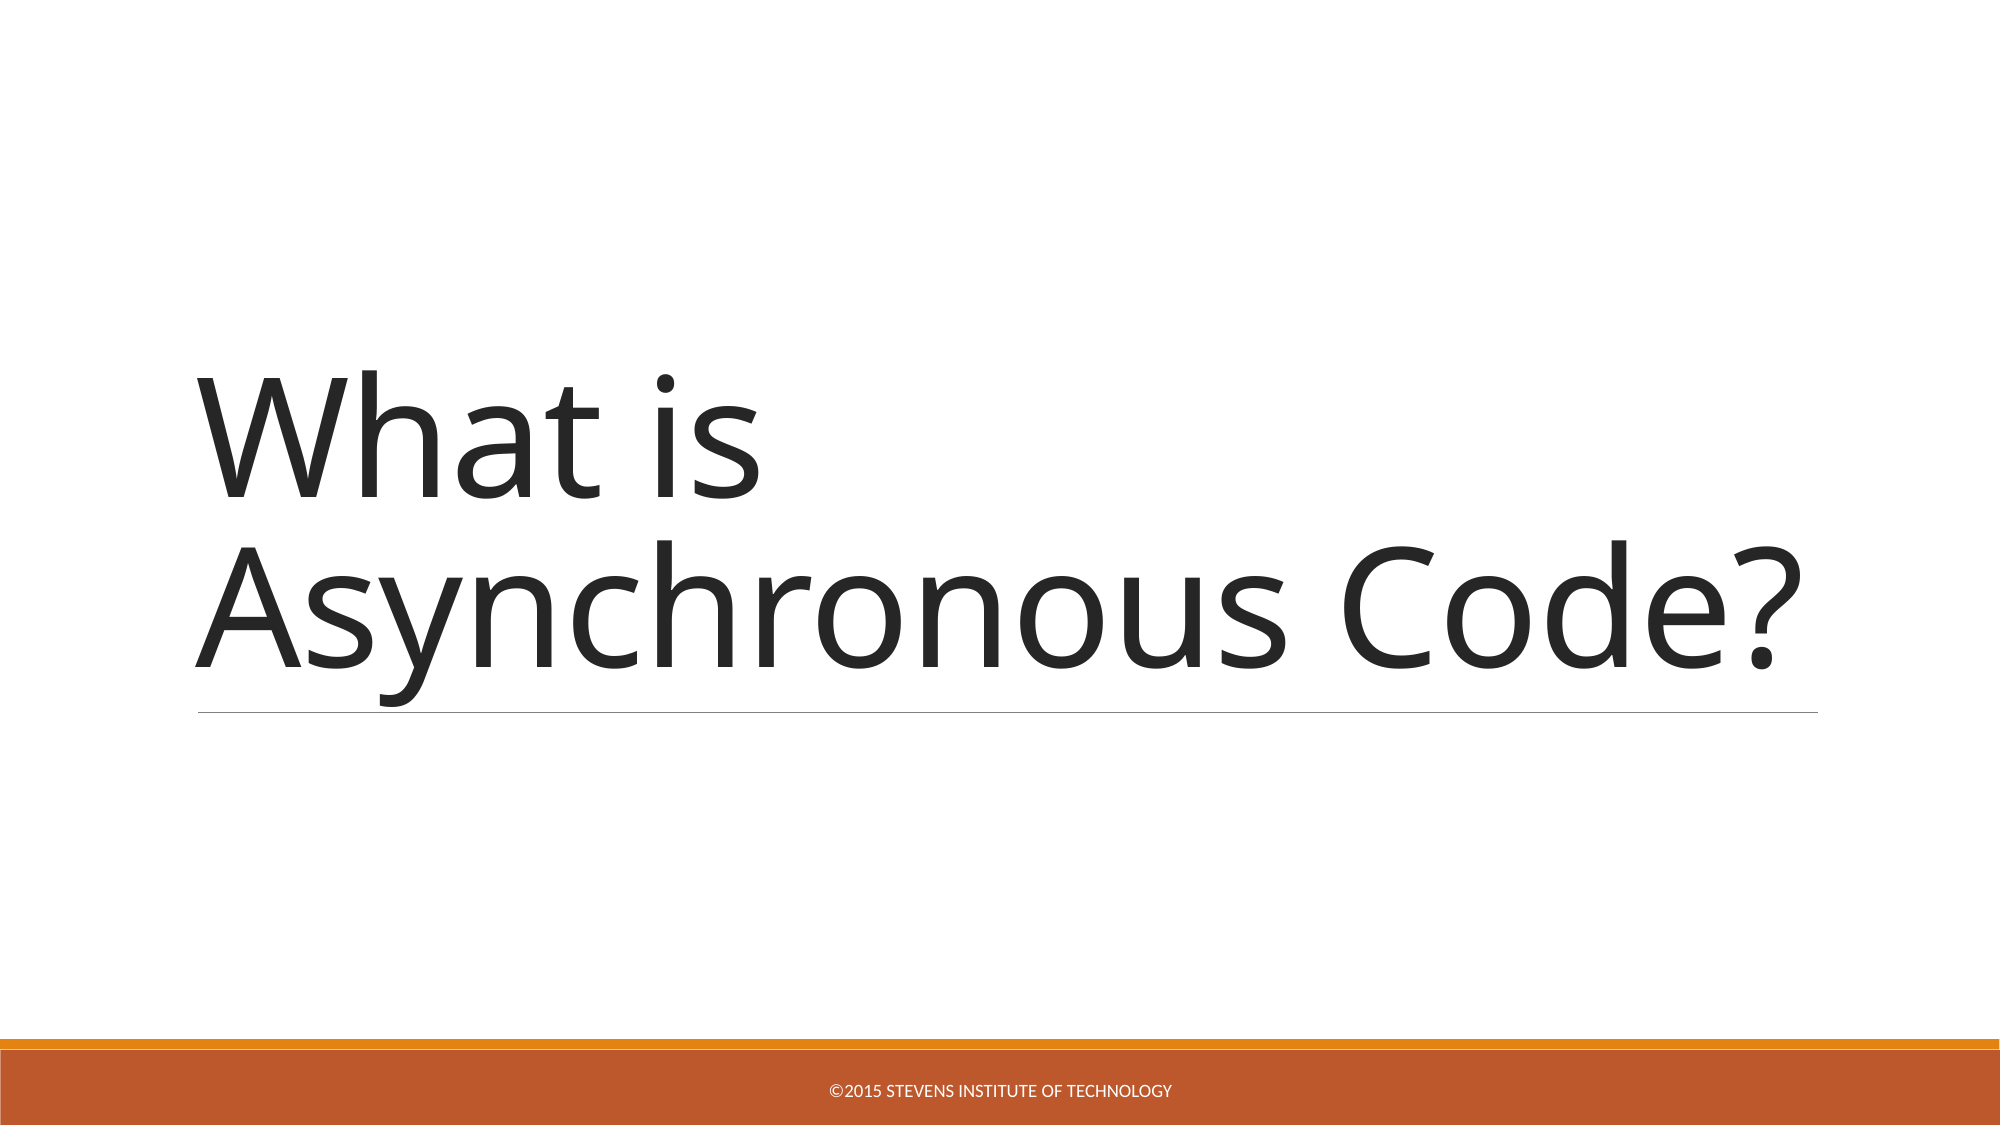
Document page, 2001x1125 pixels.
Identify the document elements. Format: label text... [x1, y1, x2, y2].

title What is Asynchronous Code? [180, 124, 1830, 710]
footer ©2015 STEVENS INSTITUTE OF TECHNOLOGY [604, 1059, 1396, 1120]
